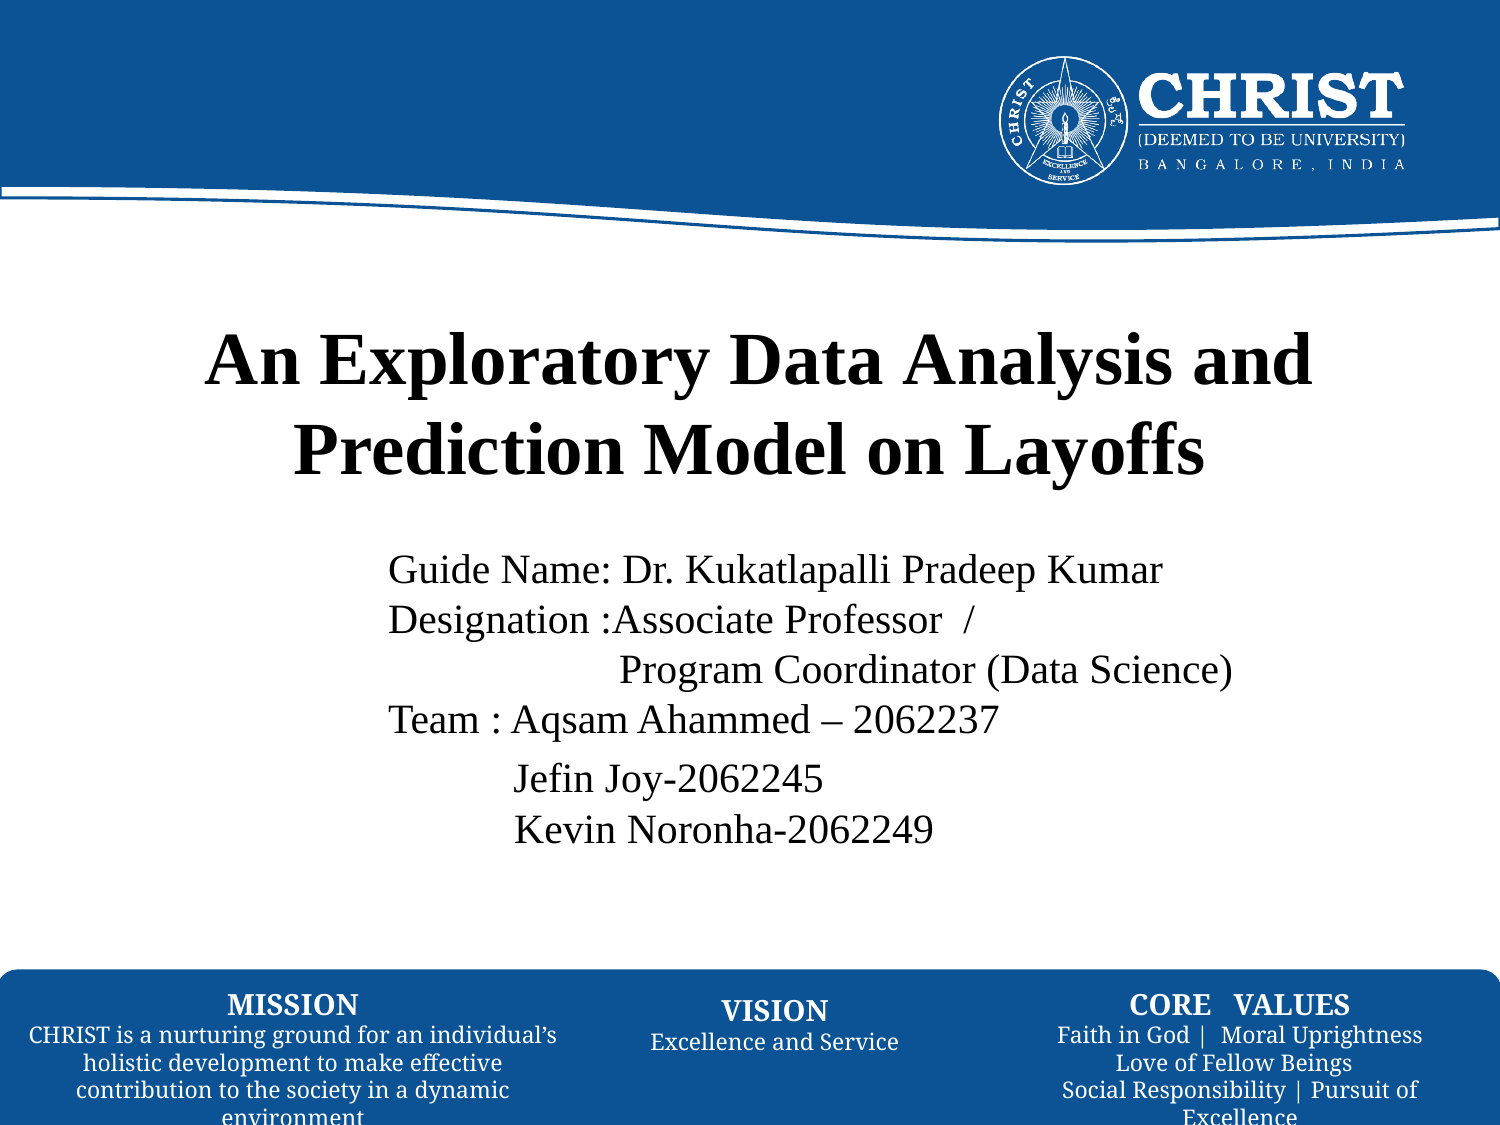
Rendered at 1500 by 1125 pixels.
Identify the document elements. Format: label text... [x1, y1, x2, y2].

title An Exploratory Data Analysis and Prediction Model on Layoffs [51, 223, 1449, 506]
subtitle Guide Name: Dr. Kukatlapalli Pradeep Kumar Designation :Associate Professor / Program Coordinator (Data Science) Team : Aqsam Ahammed – 2062237 Jefin Joy-2062245 Kevin Noronha-2062249 [358, 527, 1374, 862]
picture [975, 38, 1429, 203]
